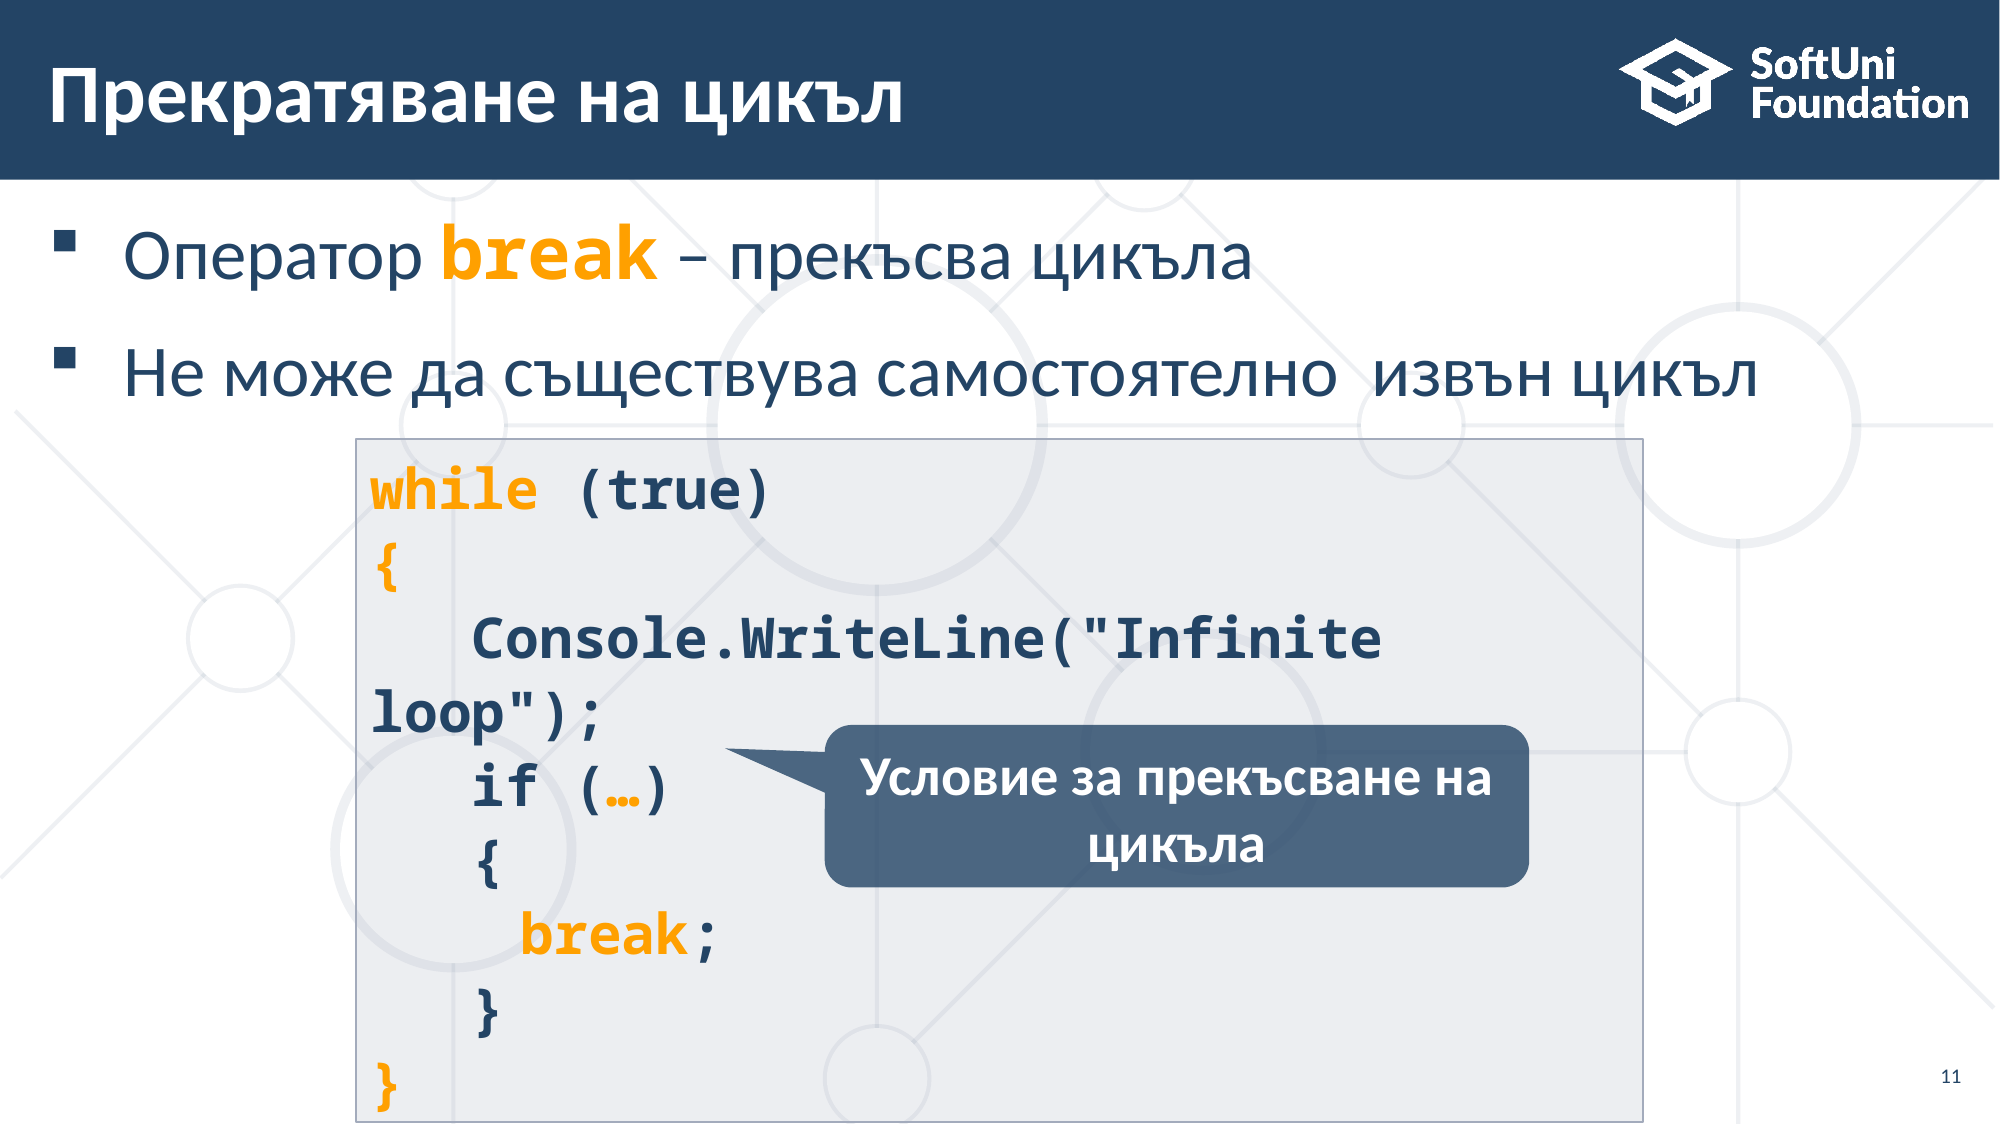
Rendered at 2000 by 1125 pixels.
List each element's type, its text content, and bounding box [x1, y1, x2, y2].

text_box while (true) { Console.WriteLine("Infinite loop"); if (…) { break; } } [355, 439, 1644, 1122]
list Оператор break – прекъсва цикъла Не може да съществува самостоятелно извън цикъл [31, 196, 1988, 1101]
slide_number 11 [1896, 1049, 1968, 1101]
picture [1618, 38, 1968, 126]
title Прекратяване на цикъл [31, 16, 1591, 162]
text_box Условие за прекъсване на цикъла [723, 722, 1532, 890]
